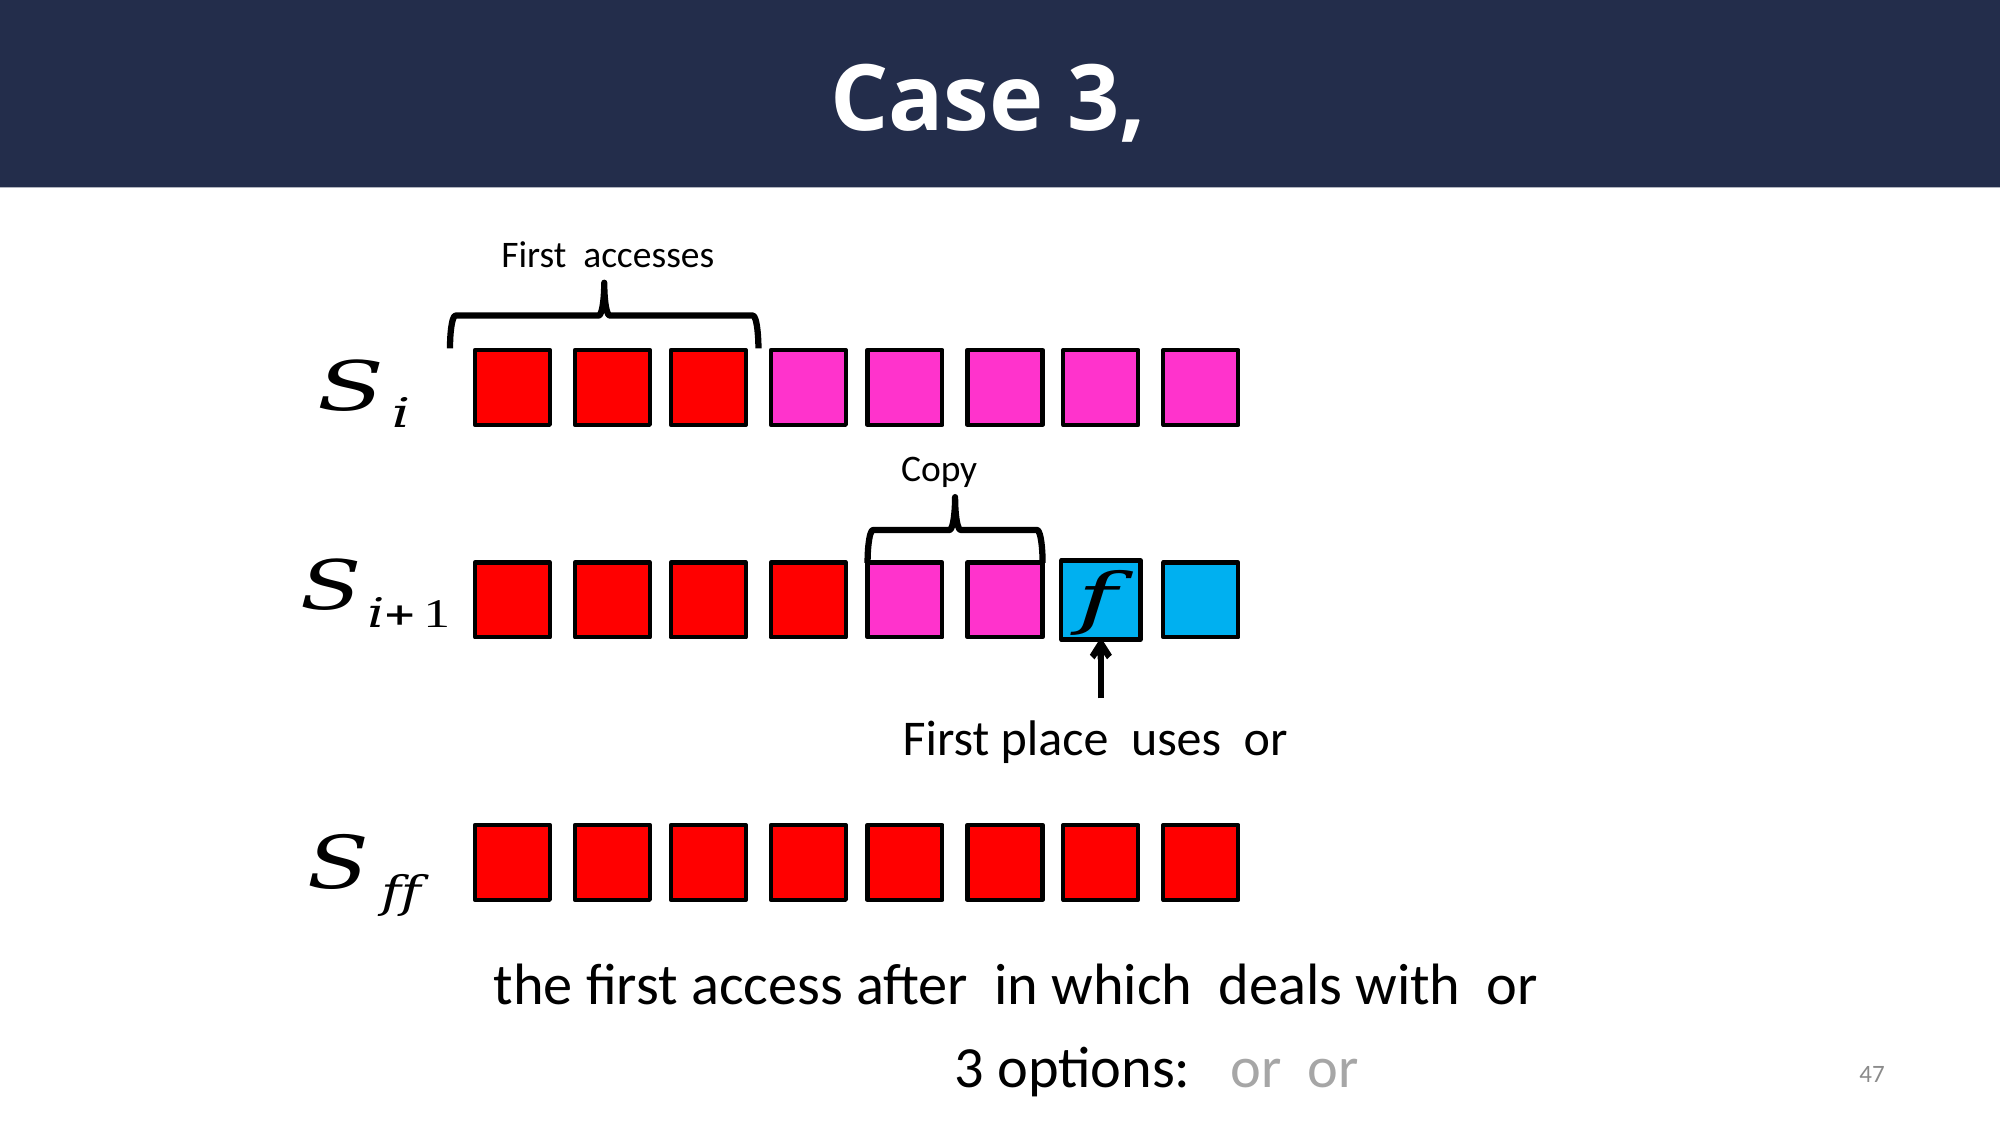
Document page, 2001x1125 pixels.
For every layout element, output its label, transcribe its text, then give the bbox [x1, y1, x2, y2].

text_box [769, 823, 848, 902]
text_box [573, 560, 652, 639]
text_box [866, 496, 1044, 563]
text_box [669, 349, 748, 427]
text_box [573, 349, 652, 427]
text_box [965, 348, 1045, 427]
text_box [1061, 823, 1140, 902]
text_box [965, 823, 1045, 902]
text_box [449, 281, 760, 349]
text_box [965, 560, 1045, 639]
text_box [473, 349, 552, 427]
text_box [769, 560, 848, 639]
text_box [865, 560, 944, 639]
text_box [669, 823, 748, 902]
text_box [865, 823, 944, 902]
text_box [865, 348, 944, 427]
text_box [769, 348, 848, 427]
text_box [473, 560, 552, 639]
text_box [1161, 348, 1240, 427]
text_box [473, 823, 552, 902]
slide_number 47 [1433, 1042, 1900, 1103]
text_box [1161, 823, 1240, 902]
text_box [669, 560, 748, 639]
text_box [1061, 348, 1140, 427]
text_box [573, 823, 652, 902]
text_box [1161, 560, 1240, 639]
